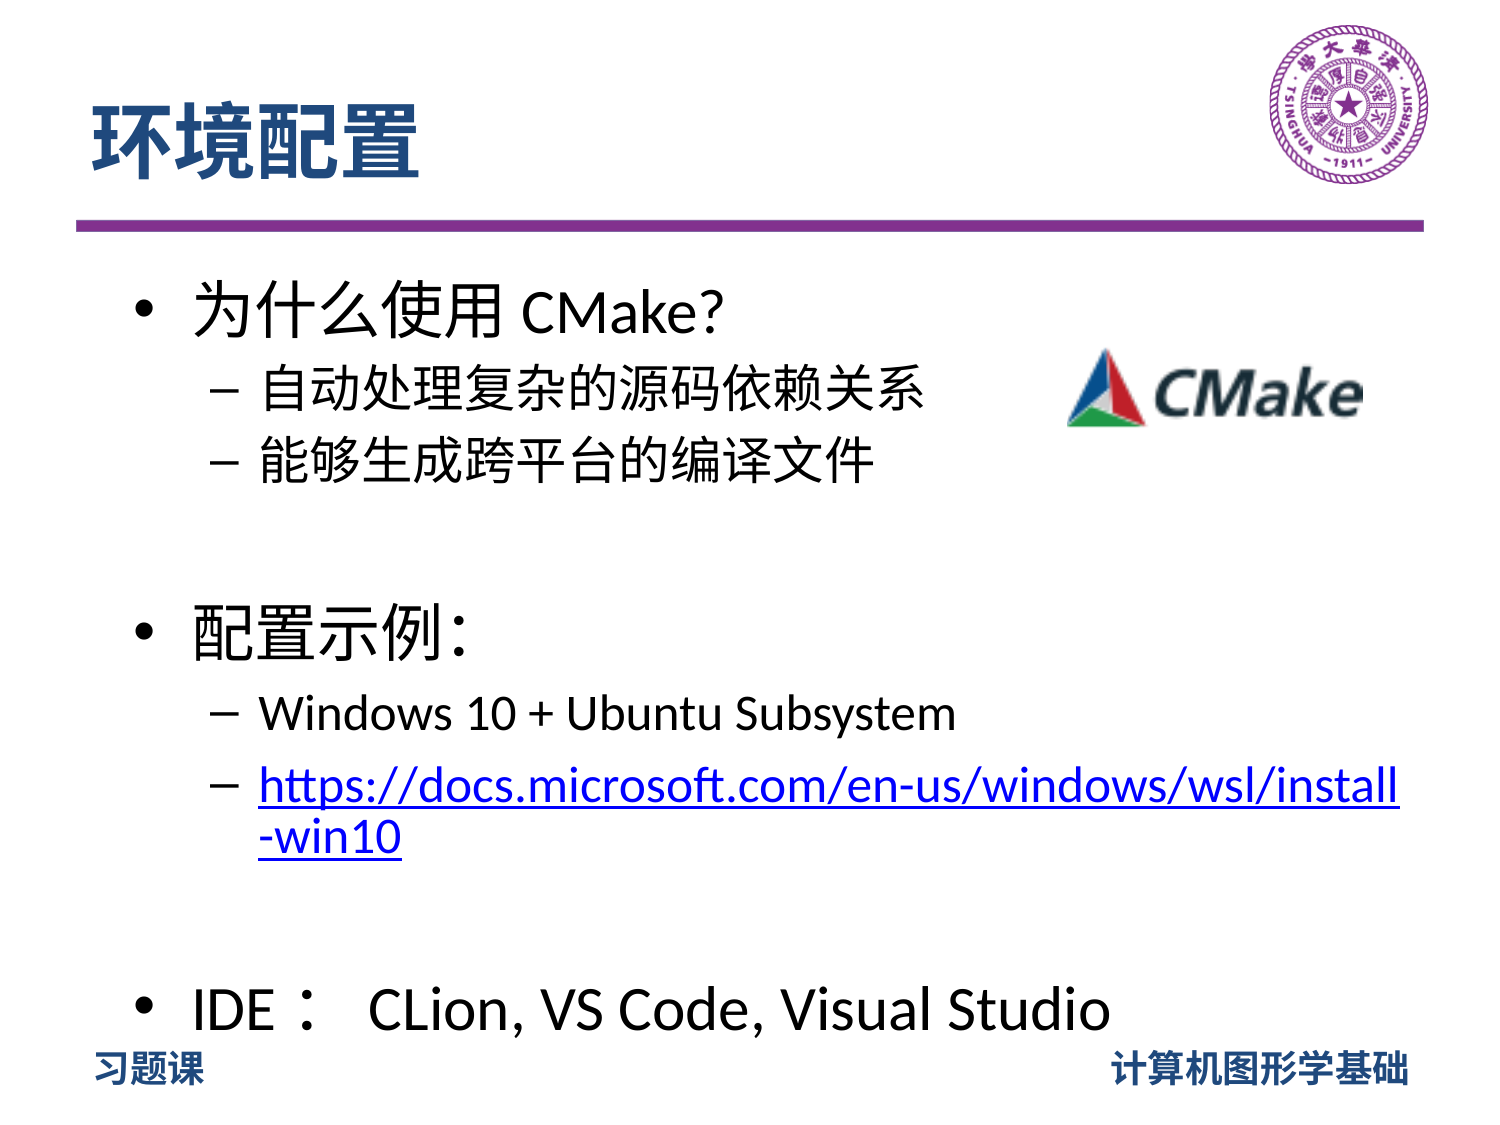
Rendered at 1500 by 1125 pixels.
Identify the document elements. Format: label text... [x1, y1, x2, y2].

picture [1066, 332, 1364, 450]
list 为什么使用CMake? 自动处理复杂的源码依赖关系 能够生成跨平台的编译文件 配置示例： Windows 10 + Ubuntu Subsystem https://docs.microsoft.com/en-us/windows/wsl/install-win10 IDE：CLion, VS Code, Visual Studio [118, 262, 1425, 1005]
title 环境配置 [75, 45, 1258, 233]
picture [1269, 25, 1429, 185]
